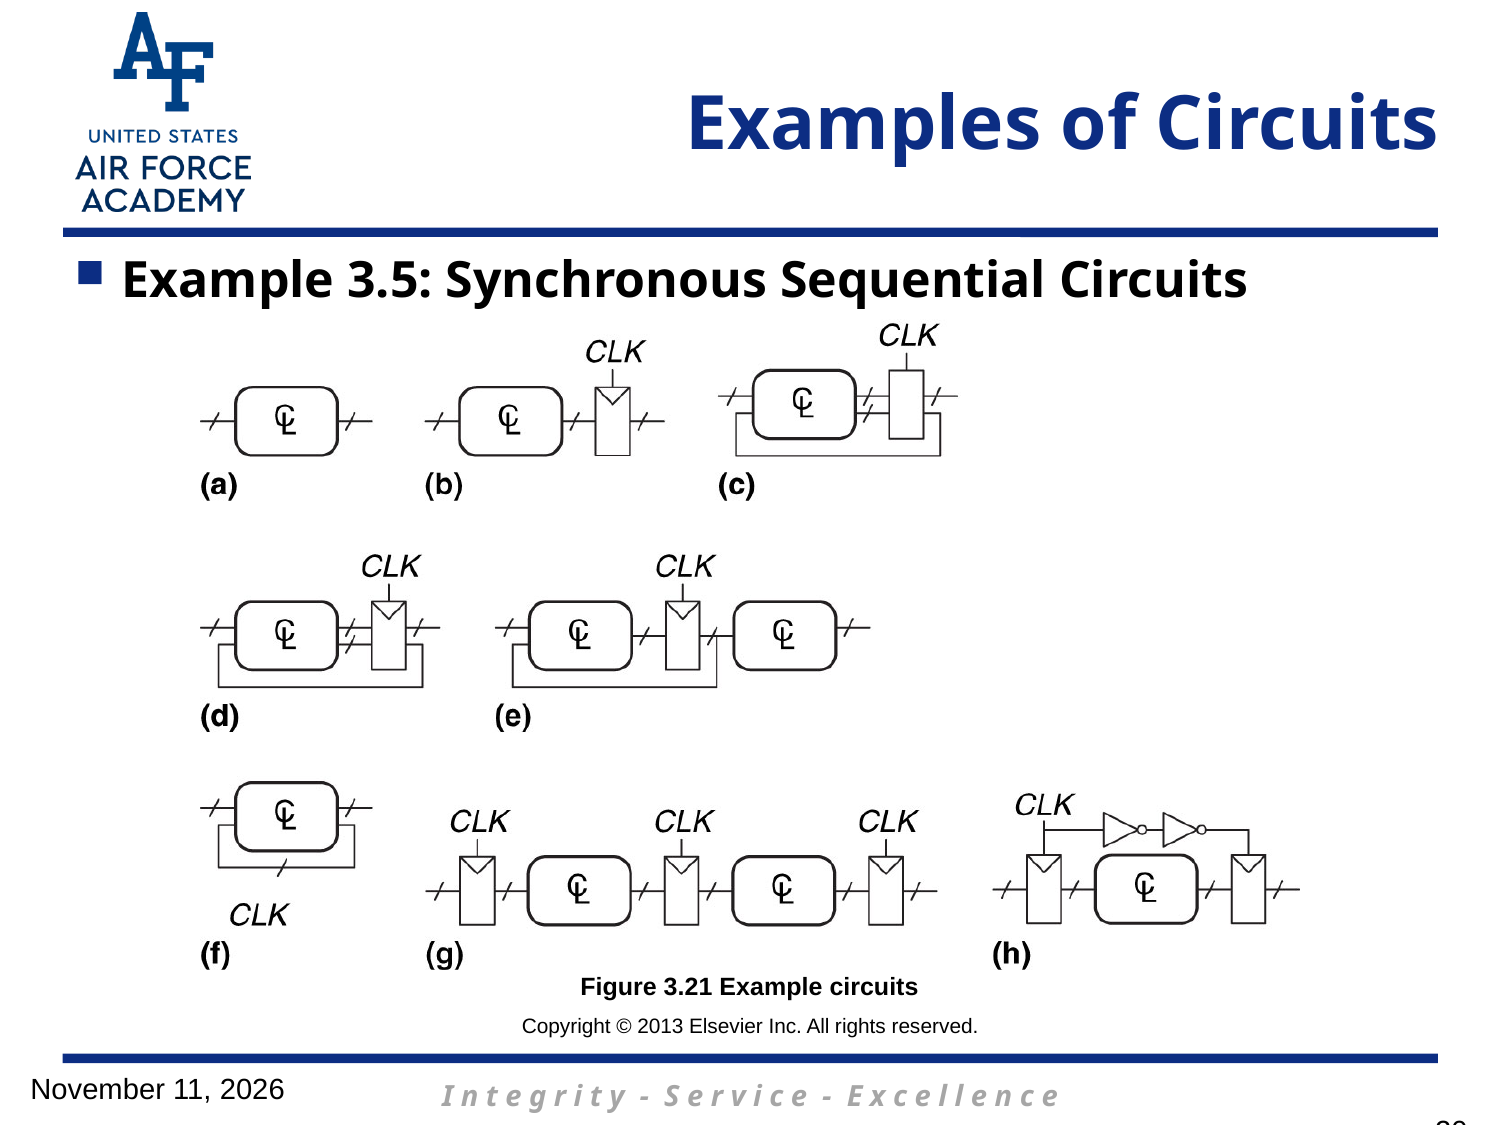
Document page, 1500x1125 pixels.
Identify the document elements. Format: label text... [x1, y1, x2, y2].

slide_number 20 [1402, 1069, 1500, 1125]
text_box Copyright © 2013 Elsevier Inc. All rights reserved. [424, 1005, 1076, 1064]
text_box Figure 3.21 Example circuits [565, 977, 935, 1009]
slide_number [15, 1028, 366, 1107]
title Examples of Circuits [299, 29, 1456, 211]
picture [199, 319, 1301, 971]
list Example 3.5: Synchronous Sequential Circuits [59, 239, 1441, 1051]
picture [75, 12, 251, 212]
